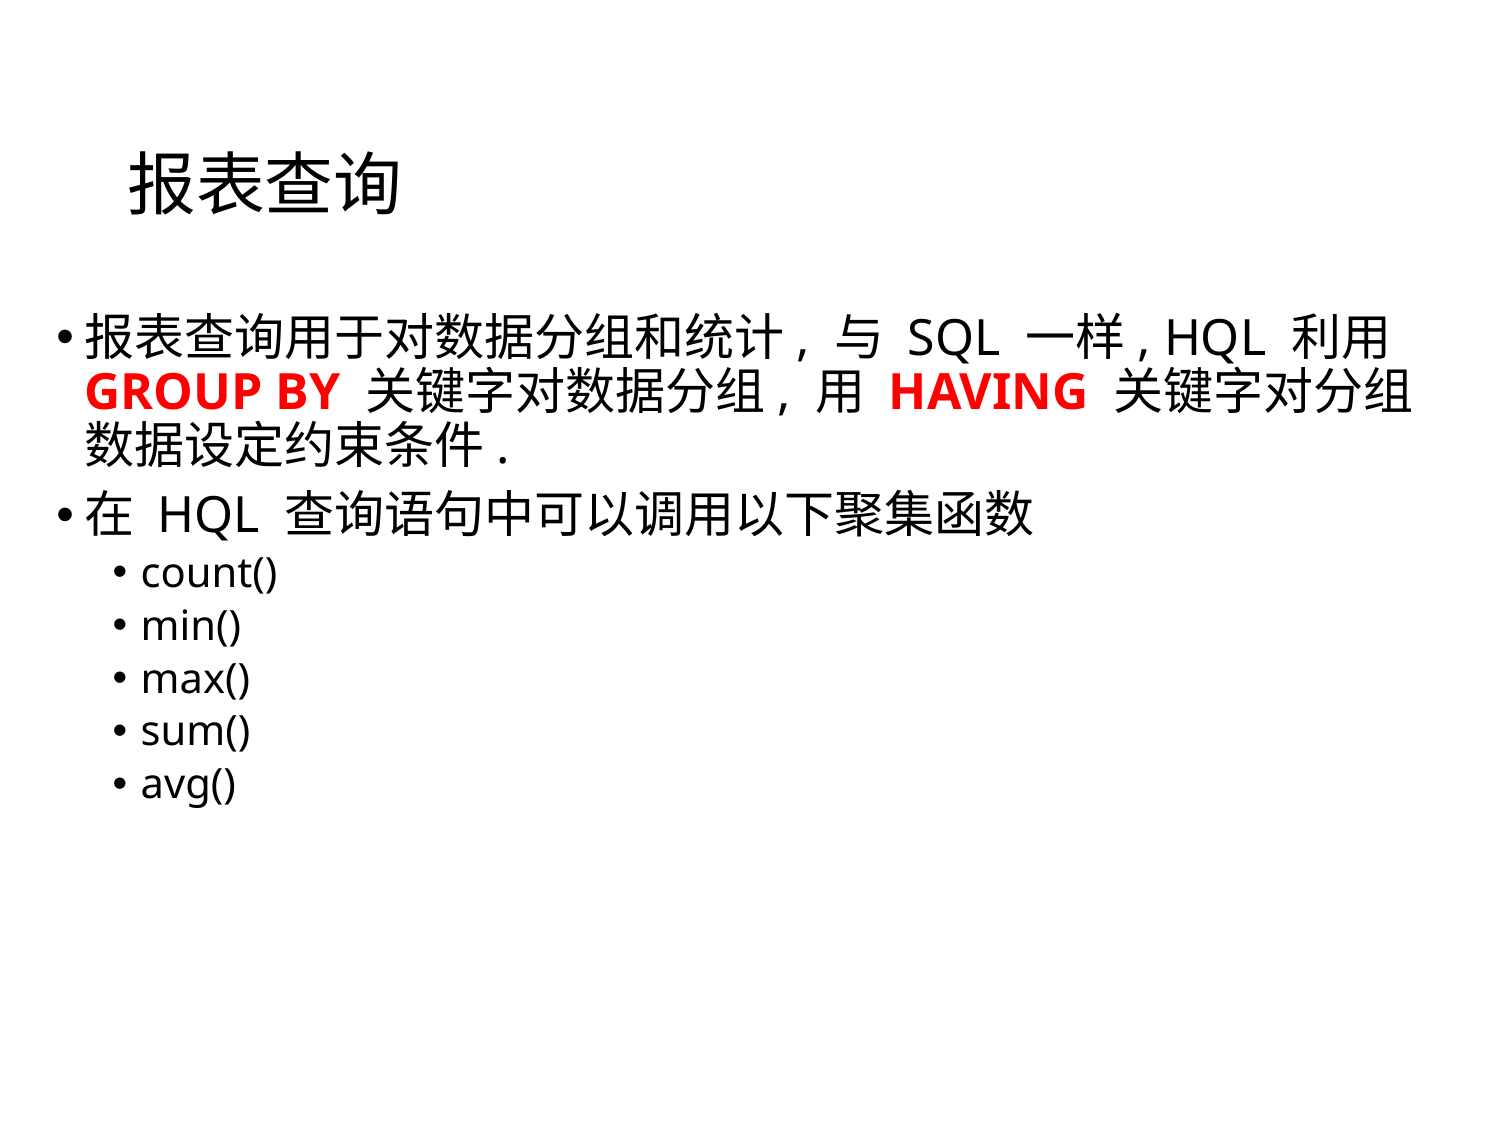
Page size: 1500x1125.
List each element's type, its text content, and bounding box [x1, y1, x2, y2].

title 报表查询 [112, 93, 1388, 282]
list 报表查询用于对数据分组和统计, 与 SQL 一样, HQL 利用 GROUP BY 关键字对数据分组, 用 HAVING 关键字对分组数据设定约束条件. 在 HQL 查询语句中可以调用以下聚集函数 count() min() max() sum() avg() [41, 304, 1447, 980]
